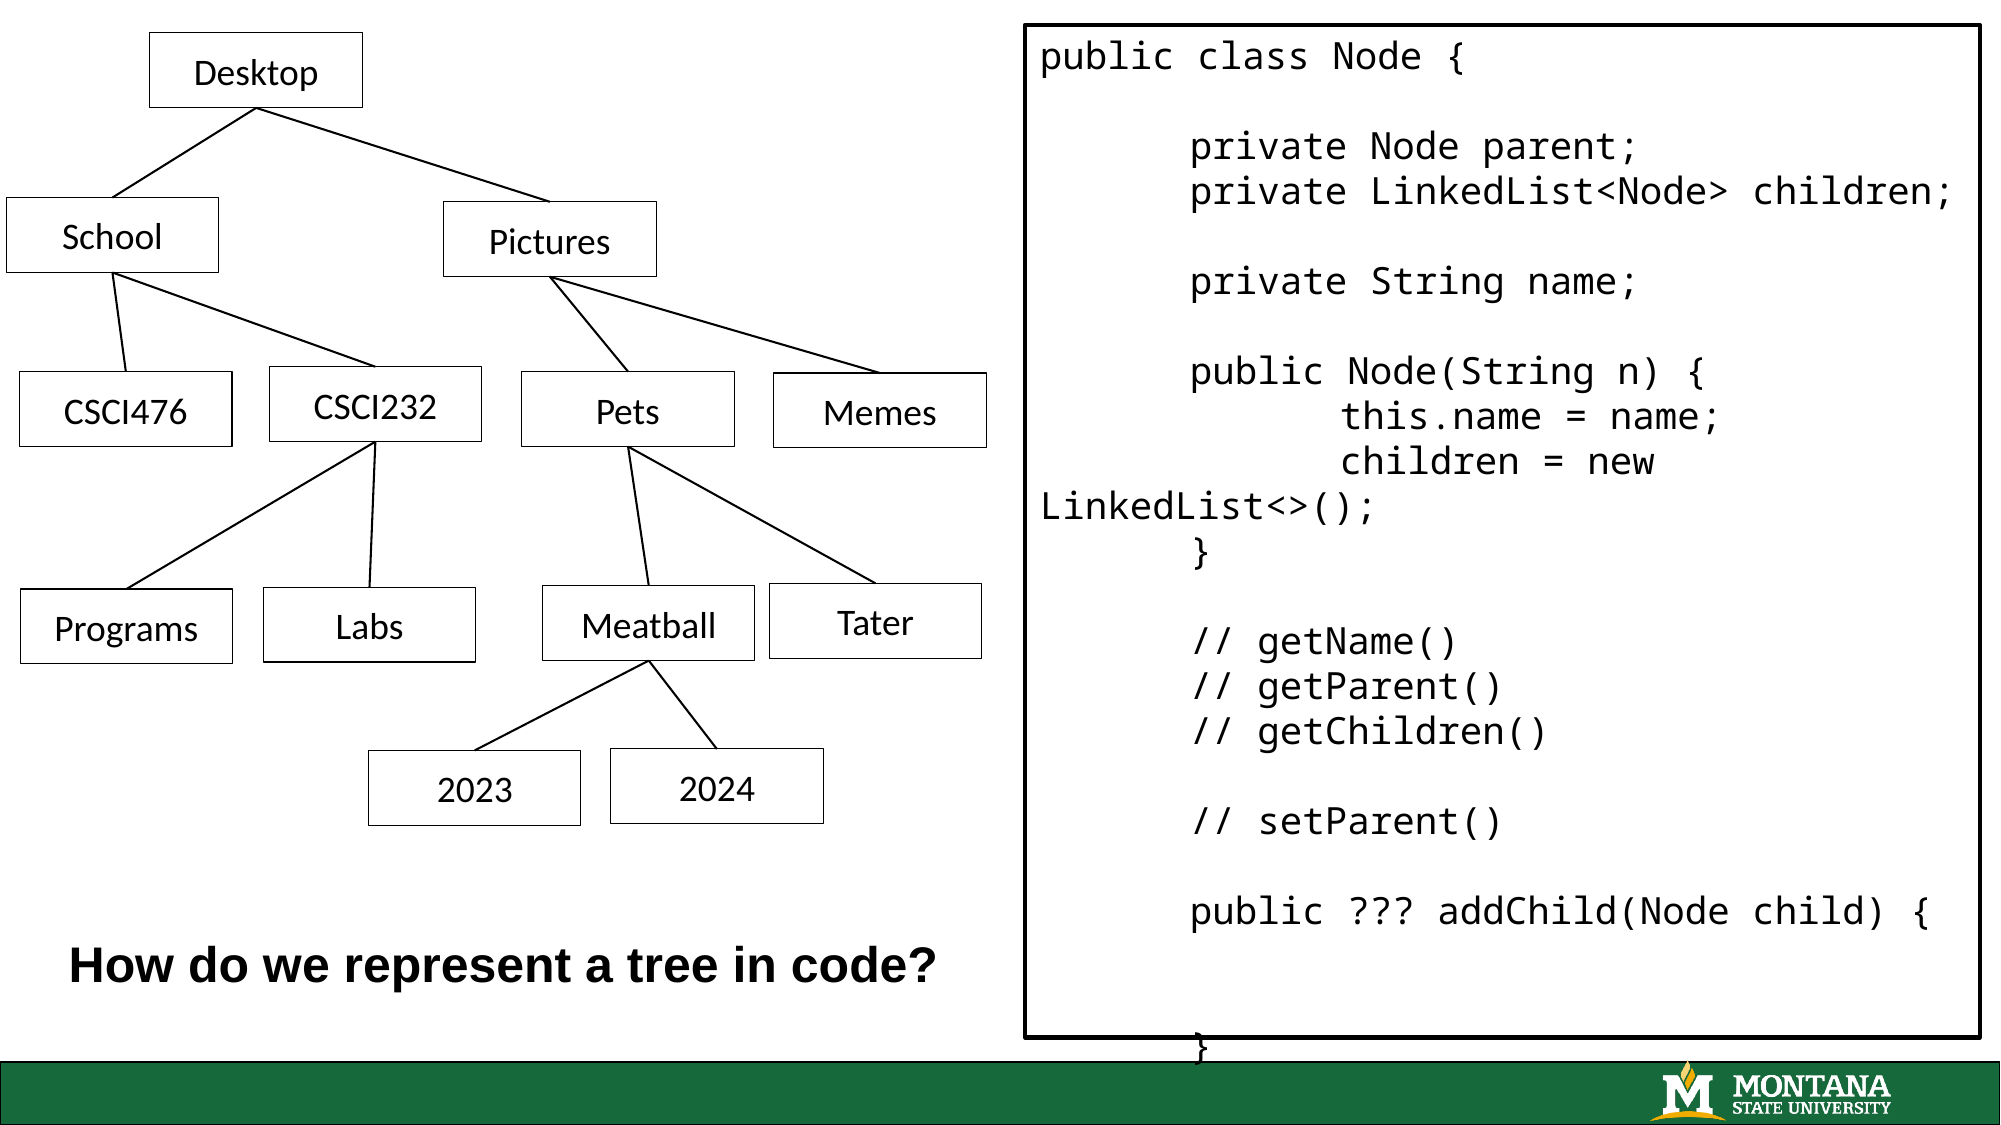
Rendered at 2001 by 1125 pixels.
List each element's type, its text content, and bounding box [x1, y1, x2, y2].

text_box Labs [261, 585, 478, 664]
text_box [1892, 1060, 2000, 1125]
text_box Tater [767, 581, 984, 660]
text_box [474, 660, 648, 751]
text_box 2023 [366, 748, 583, 827]
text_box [549, 276, 881, 374]
text_box How do we represent a tree in code? [53, 924, 954, 1000]
text_box public class Node { private Node parent; private LinkedList<Node> children; private String name; public Node(String n) { this.name = name; children = new LinkedList<>(); } // getName() // getParent() // getChildren() // setParent() public ??? addChild(Node child) { } [1023, 23, 1982, 1040]
text_box Desktop [148, 31, 364, 106]
text_box Memes [772, 371, 988, 450]
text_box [126, 441, 369, 590]
text_box 2024 [609, 747, 825, 826]
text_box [627, 446, 876, 584]
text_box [255, 107, 551, 202]
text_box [369, 441, 376, 588]
picture [1649, 1060, 1892, 1122]
text_box Meatball [540, 583, 757, 663]
text_box Programs [18, 587, 235, 666]
text_box Pictures [442, 200, 658, 279]
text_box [112, 107, 255, 198]
text_box CSCI232 [267, 365, 484, 444]
text_box CSCI476 [18, 369, 234, 449]
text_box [648, 660, 718, 750]
text_box School [4, 195, 221, 275]
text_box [0, 1060, 1647, 1125]
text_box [112, 272, 376, 367]
text_box Pets [520, 369, 736, 449]
